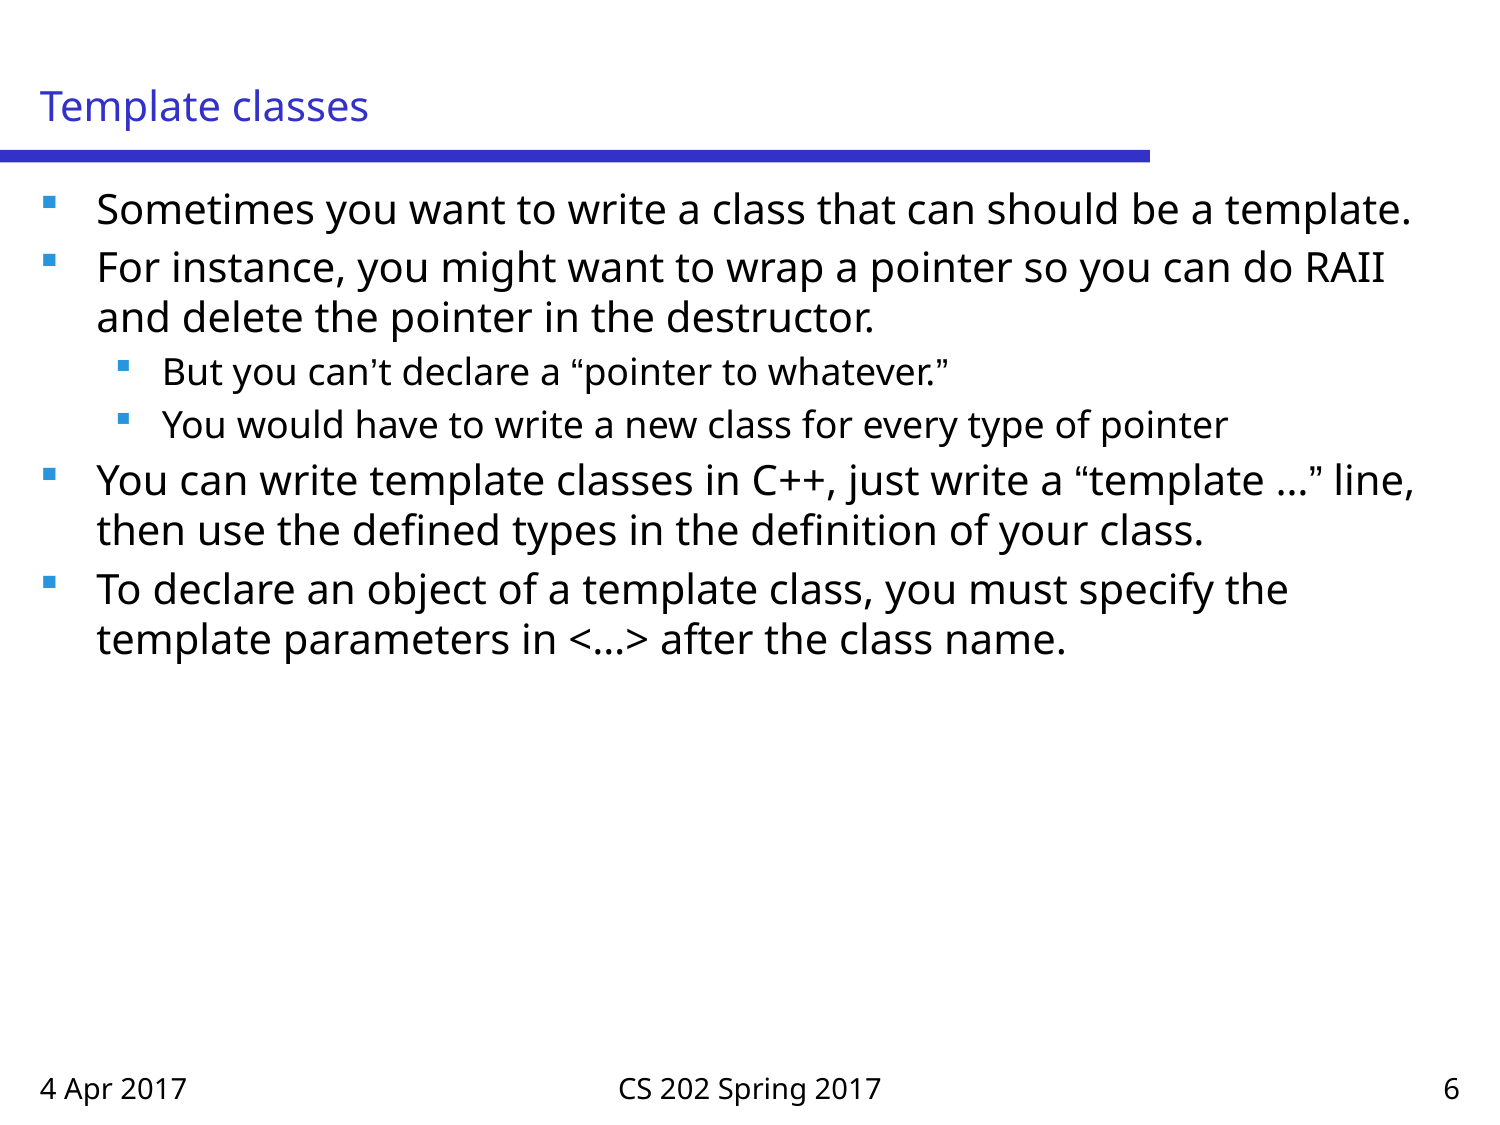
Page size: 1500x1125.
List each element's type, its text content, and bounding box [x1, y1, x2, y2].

title Template classes [24, 24, 1475, 138]
footer CS 202 Spring 2017 [387, 1062, 1113, 1113]
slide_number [24, 1062, 375, 1113]
slide_number 6 [1125, 1062, 1475, 1113]
list Sometimes you want to write a class that can should be a template. For instance, you might want to wrap a pointer so you can do RAII and delete the pointer in the destructor. But you can’t declare a “pointer to whatever.” You would have to write a new class for every type of pointer You can write template classes in C++, just write a “template …” line, then use the defined types in the definition of your class. To declare an object of a template class, you must specify the template parameters in <…> after the class name. [24, 174, 1475, 1050]
